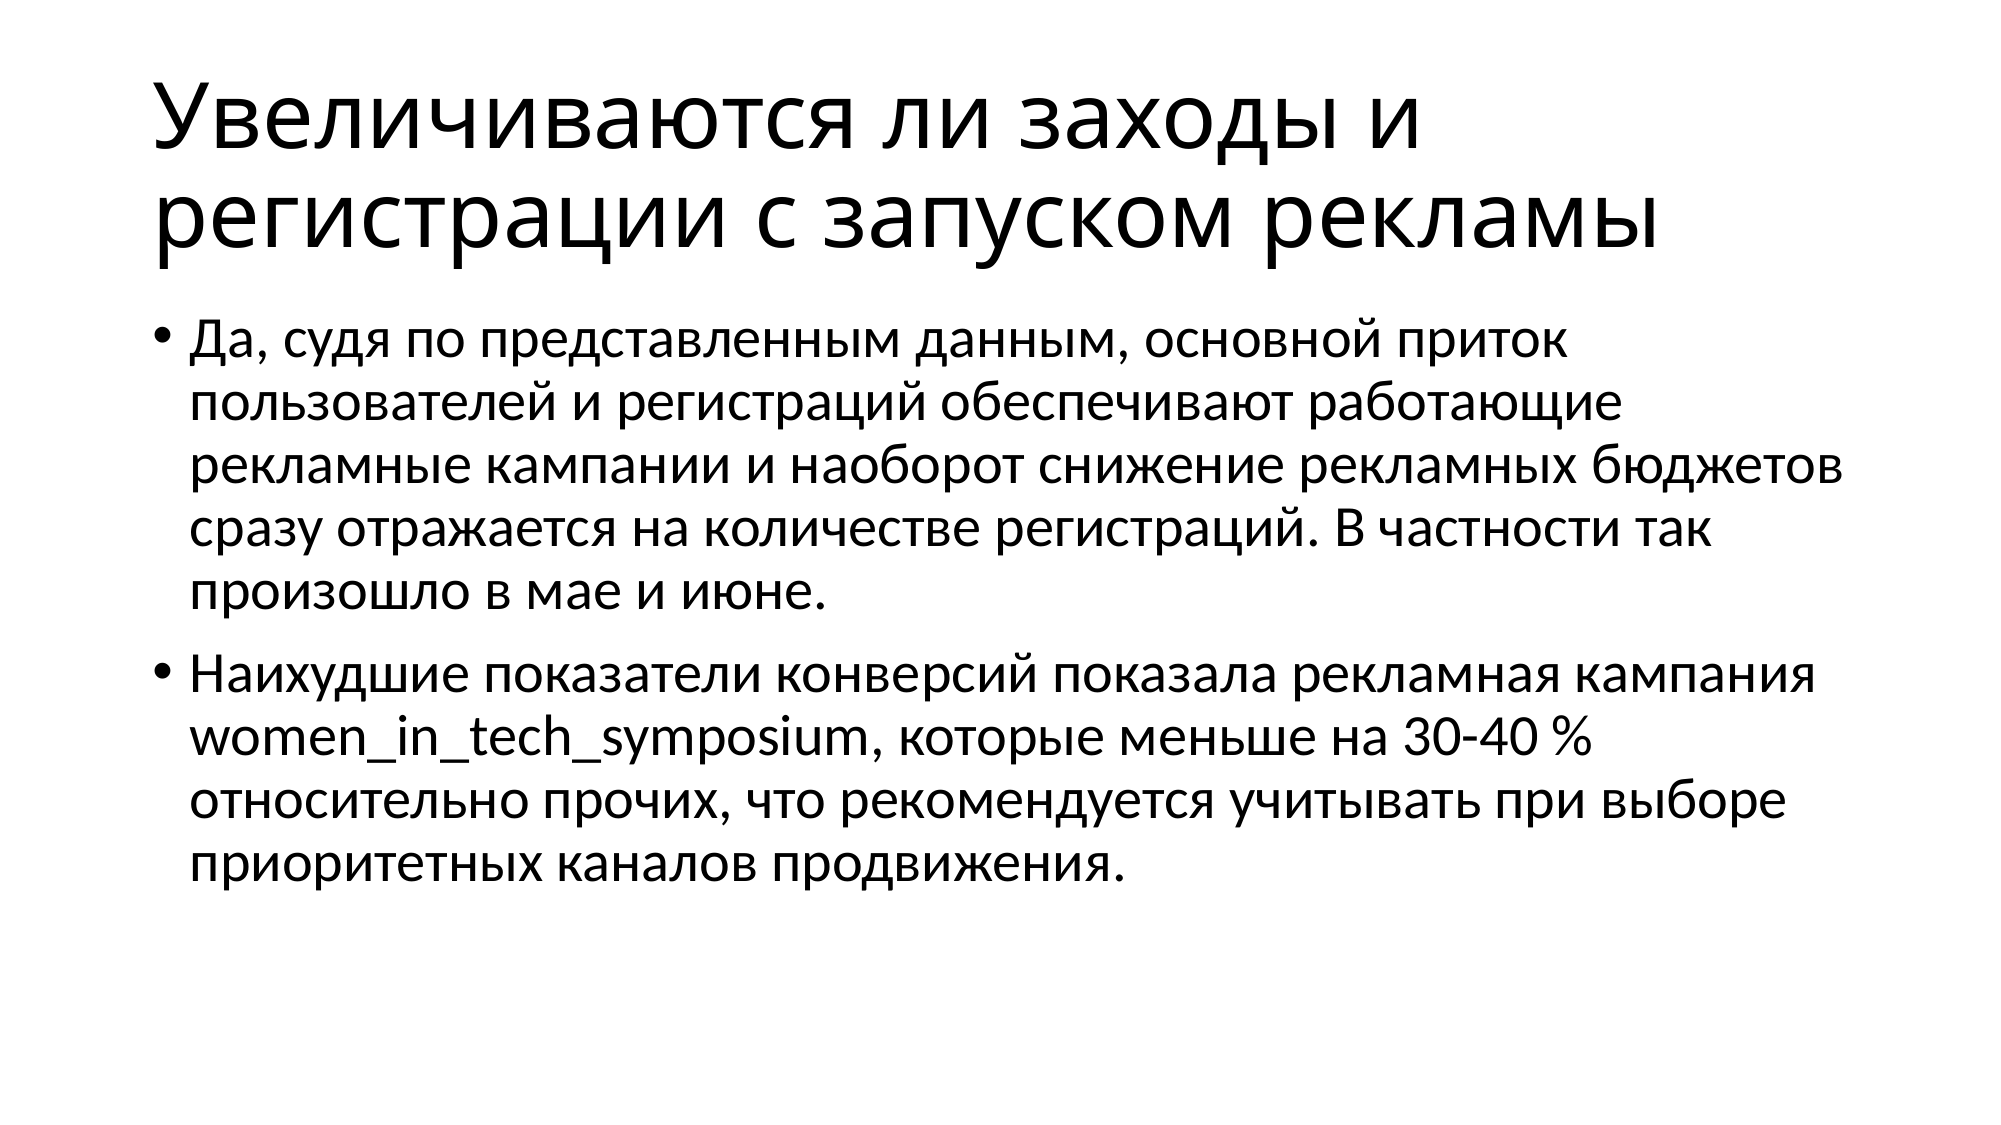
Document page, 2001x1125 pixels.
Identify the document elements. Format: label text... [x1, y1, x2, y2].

title Увеличиваются ли заходы и регистрации с запуском рекламы [137, 59, 1863, 278]
list Да, судя по представленным данным, основной приток пользователей и регистраций обеспечивают работающие рекламные кампании и наоборот снижение рекламных бюджетов сразу отражается на количестве регистраций. В частности так произошло в мае и июне. Наихудшие показатели конверсий показала рекламная кампания women_in_tech_symposium, которые меньше на 30-40 % относительно прочих, что рекомендуется учитывать при выборе приоритетных каналов продвижения. [137, 299, 1863, 1014]
